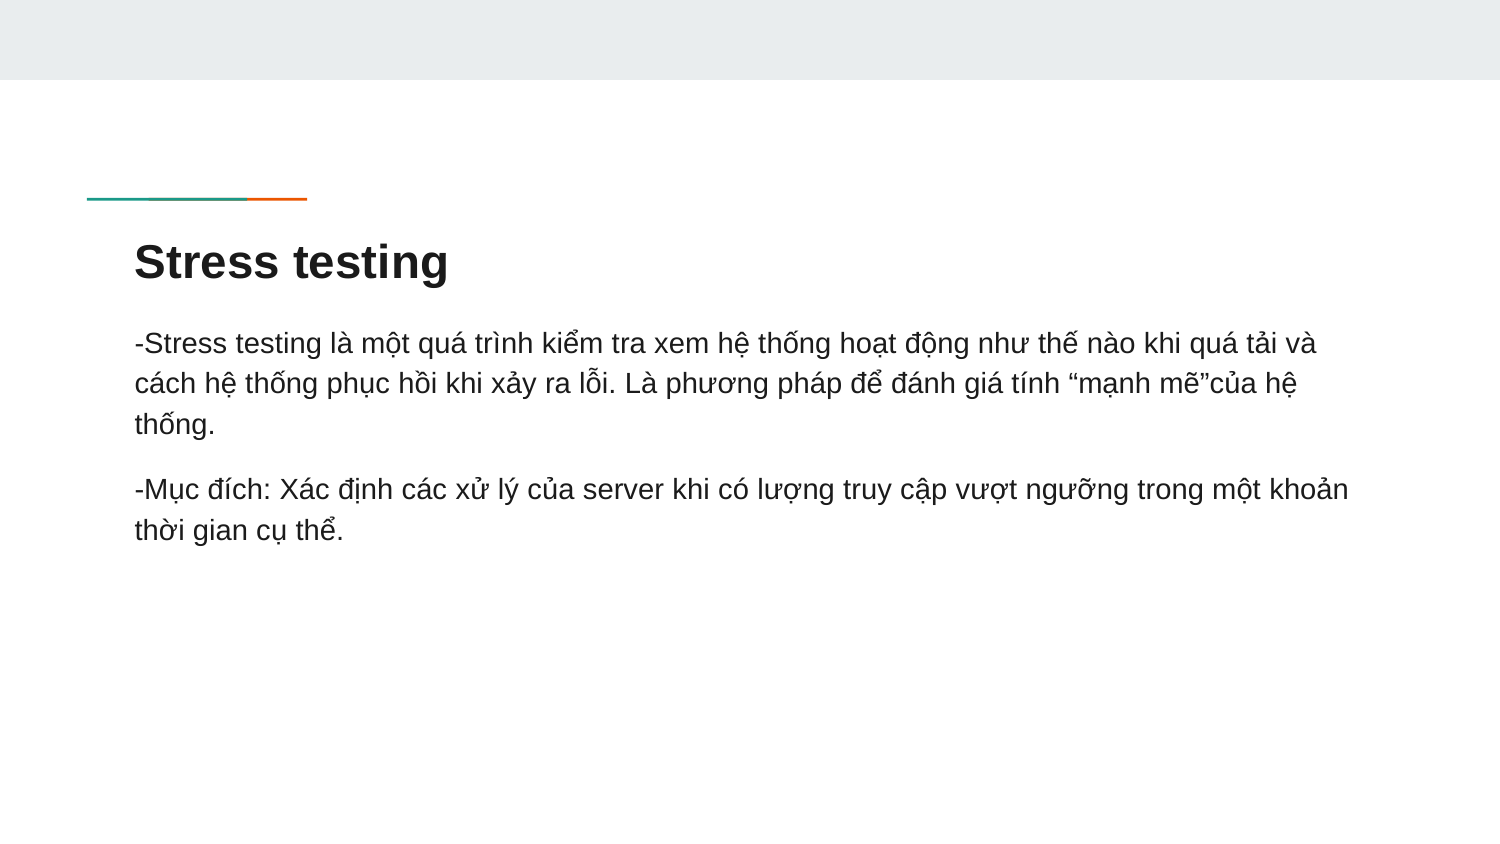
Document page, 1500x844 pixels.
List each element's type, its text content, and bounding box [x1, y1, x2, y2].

list -Stress testing là một quá trình kiểm tra xem hệ thống hoạt động như thế nào khi quá tải và cách hệ thống phục hồi khi xảy ra lỗi. Là phương pháp để đánh giá tính “mạnh mẽ”của hệ thống. -Mục đích: Xác định các xử lý của server khi có lượng truy cập vượt ngưỡng trong một khoản thời gian cụ thể. [119, 304, 1381, 810]
title Stress testing [119, 216, 1381, 304]
